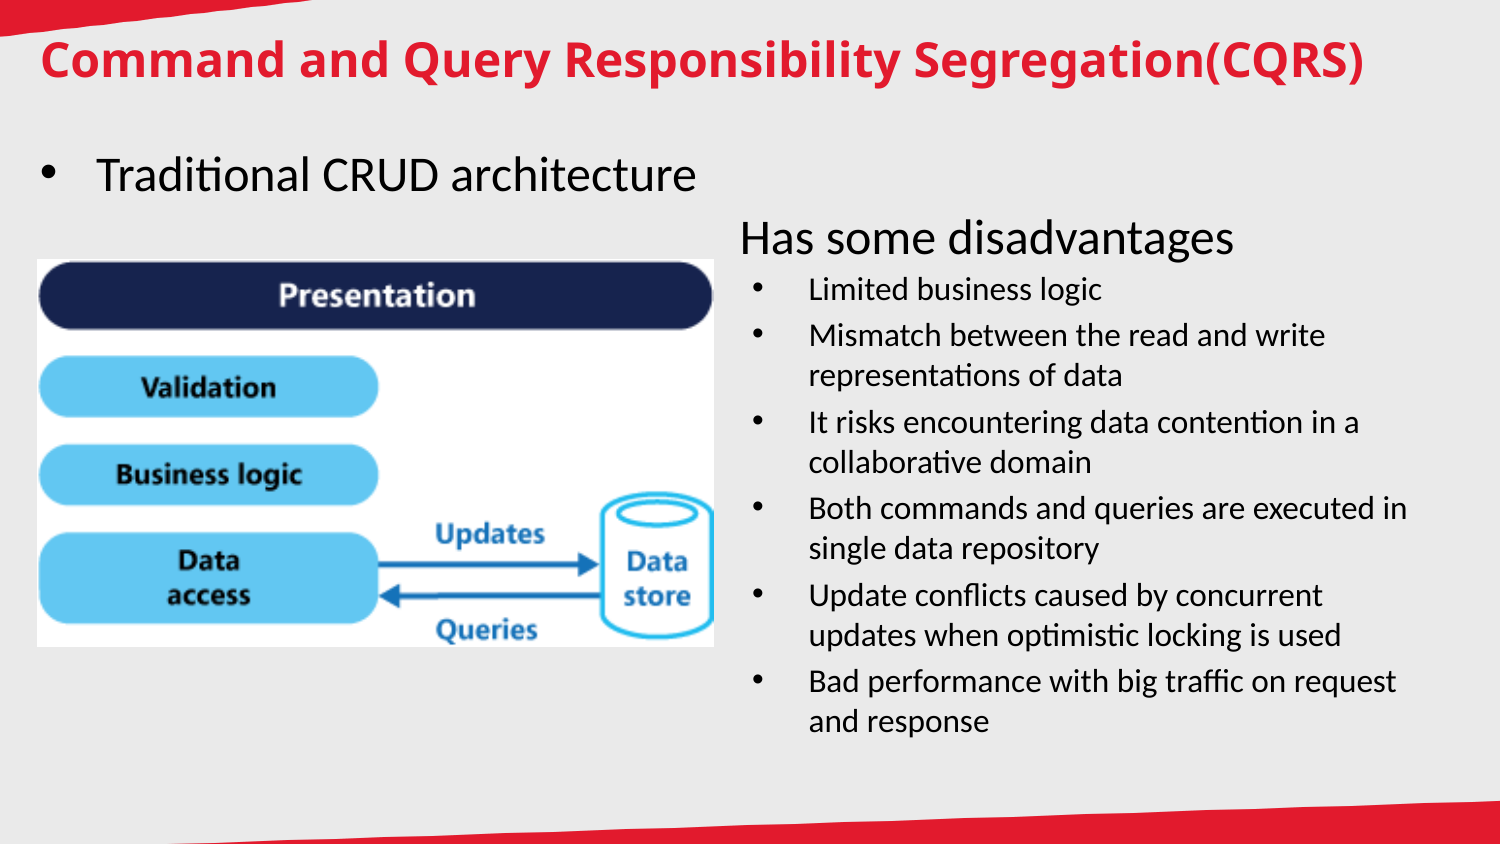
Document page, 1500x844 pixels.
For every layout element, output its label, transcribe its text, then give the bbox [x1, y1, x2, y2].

title Command and Query Responsibility Segregation(CQRS) [24, 21, 1475, 96]
picture [0, 0, 1500, 844]
text_box Has some disadvantages [724, 196, 1413, 272]
list Traditional CRUD architecture [24, 134, 713, 210]
text_box Limited business logic Mismatch between the read and write representations of data It risks encountering data contention in a collaborative domain Both commands and queries are executed in single data repository Update conflicts caused by concurrent updates when optimistic locking is used Bad performance with big traffic on request and response [737, 259, 1425, 772]
